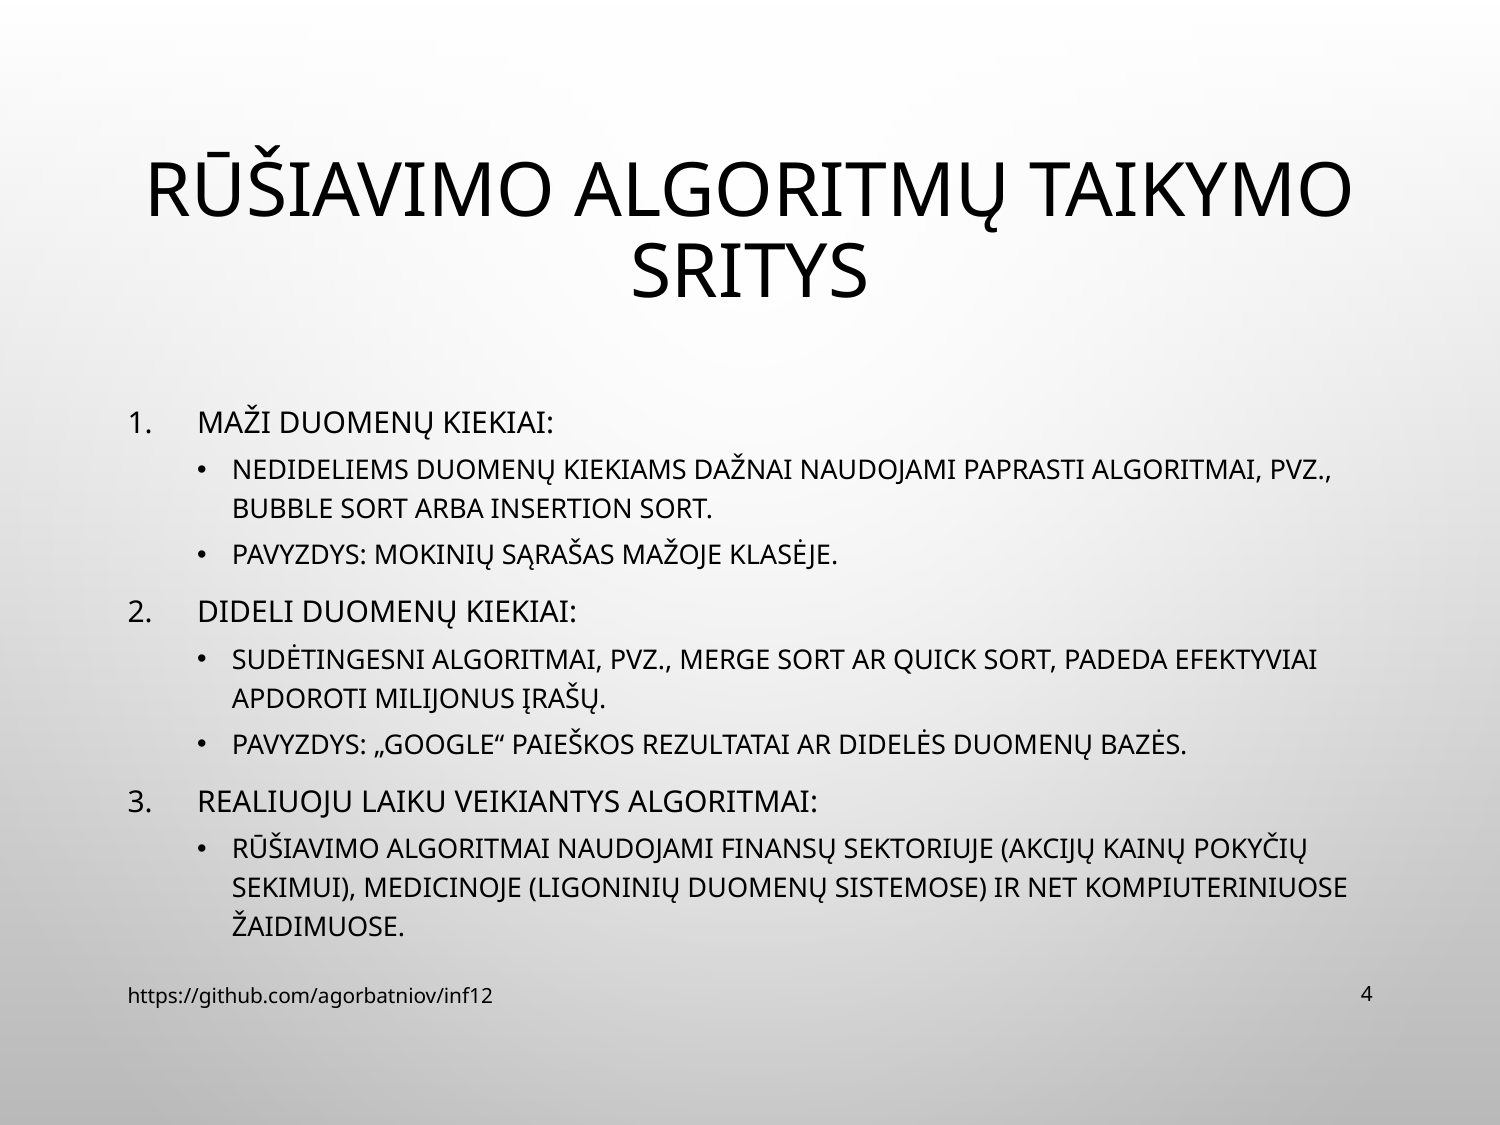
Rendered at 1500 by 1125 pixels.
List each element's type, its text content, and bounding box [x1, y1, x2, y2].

footer https://github.com/agorbatniov/inf12 [112, 965, 934, 1025]
title Rūšiavimo algoritmų taikymo sritys [112, 101, 1388, 364]
list Maži duomenų kiekiai: Nedideliems duomenų kiekiams dažnai naudojami paprasti algoritmai, pvz., Bubble Sort arba Insertion Sort. Pavyzdys: mokinių sąrašas mažoje klasėje. Dideli duomenų kiekiai: Sudėtingesni algoritmai, pvz., Merge Sort ar Quick Sort, padeda efektyviai apdoroti milijonus įrašų. Pavyzdys: „Google“ paieškos rezultatai ar didelės duomenų bazės. Realiuoju laiku veikiantys algoritmai: Rūšiavimo algoritmai naudojami finansų sektoriuje (akcijų kainų pokyčių sekimui), medicinoje (ligoninių duomenų sistemose) ir net kompiuteriniuose žaidimuose. [112, 388, 1388, 950]
picture [0, 0, 1500, 1125]
slide_number 4 [1293, 965, 1388, 1025]
